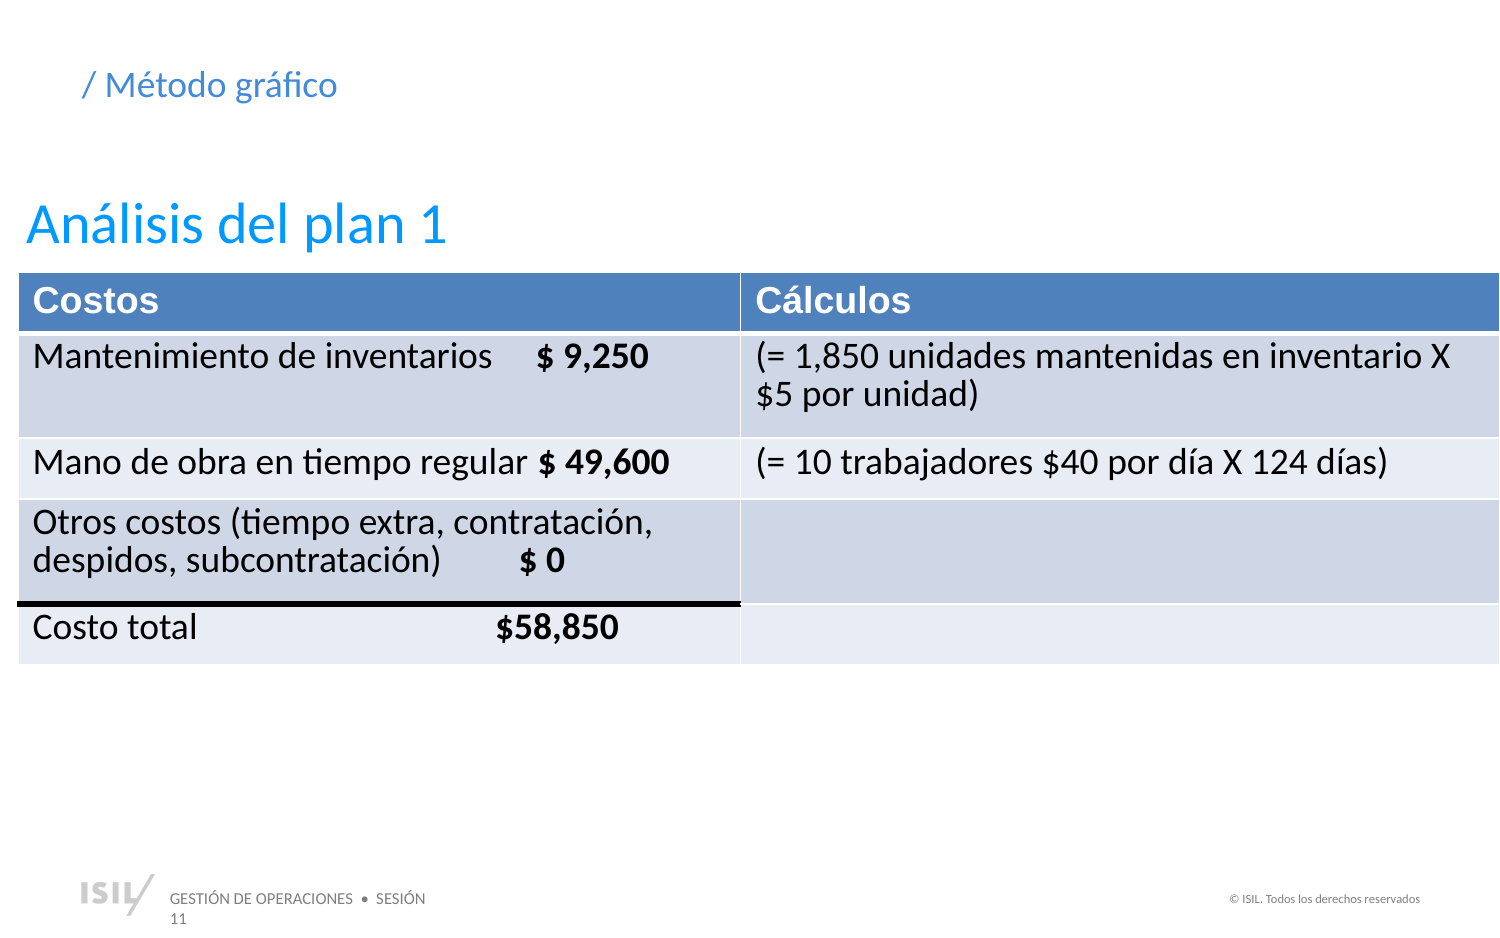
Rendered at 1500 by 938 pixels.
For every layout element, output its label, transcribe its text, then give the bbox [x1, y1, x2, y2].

table_cell (= 1,850 unidades mantenidas en inventario X $5 por unidad) [741, 336, 1499, 437]
table_header Cálculos [741, 273, 1499, 331]
table_cell [741, 500, 1499, 603]
table_cell Costo total $58,850 [19, 607, 740, 664]
table_cell Mano de obra en tiempo regular $ 49,600 [19, 439, 740, 498]
text_box / Método gráfico [66, 52, 1249, 113]
table_cell (= 10 trabajadores $40 por día X 124 días) [741, 439, 1499, 498]
text_box Análisis del plan 1 [11, 177, 532, 263]
table_cell Otros costos (tiempo extra, contratación, despidos, subcontratación) $ 0 [19, 500, 740, 601]
table_cell [741, 605, 1499, 664]
table_cell Mantenimiento de inventarios $ 9,250 [19, 336, 740, 437]
table_header Costos [19, 273, 740, 331]
